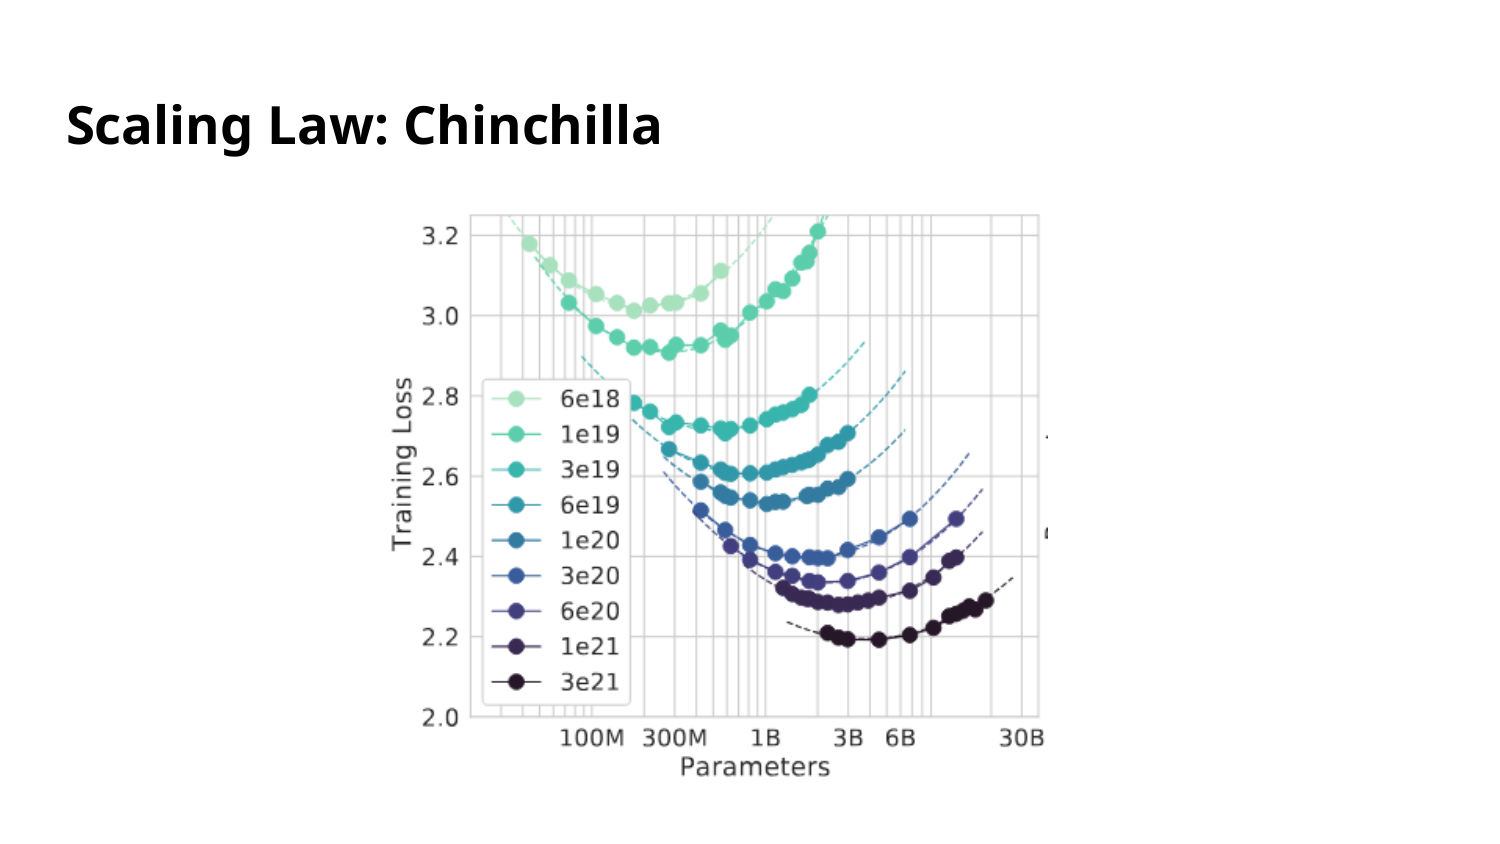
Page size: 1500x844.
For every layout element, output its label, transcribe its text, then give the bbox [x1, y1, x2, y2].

title Scaling Law: Chinchilla [51, 72, 1449, 176]
picture [370, 188, 1048, 802]
